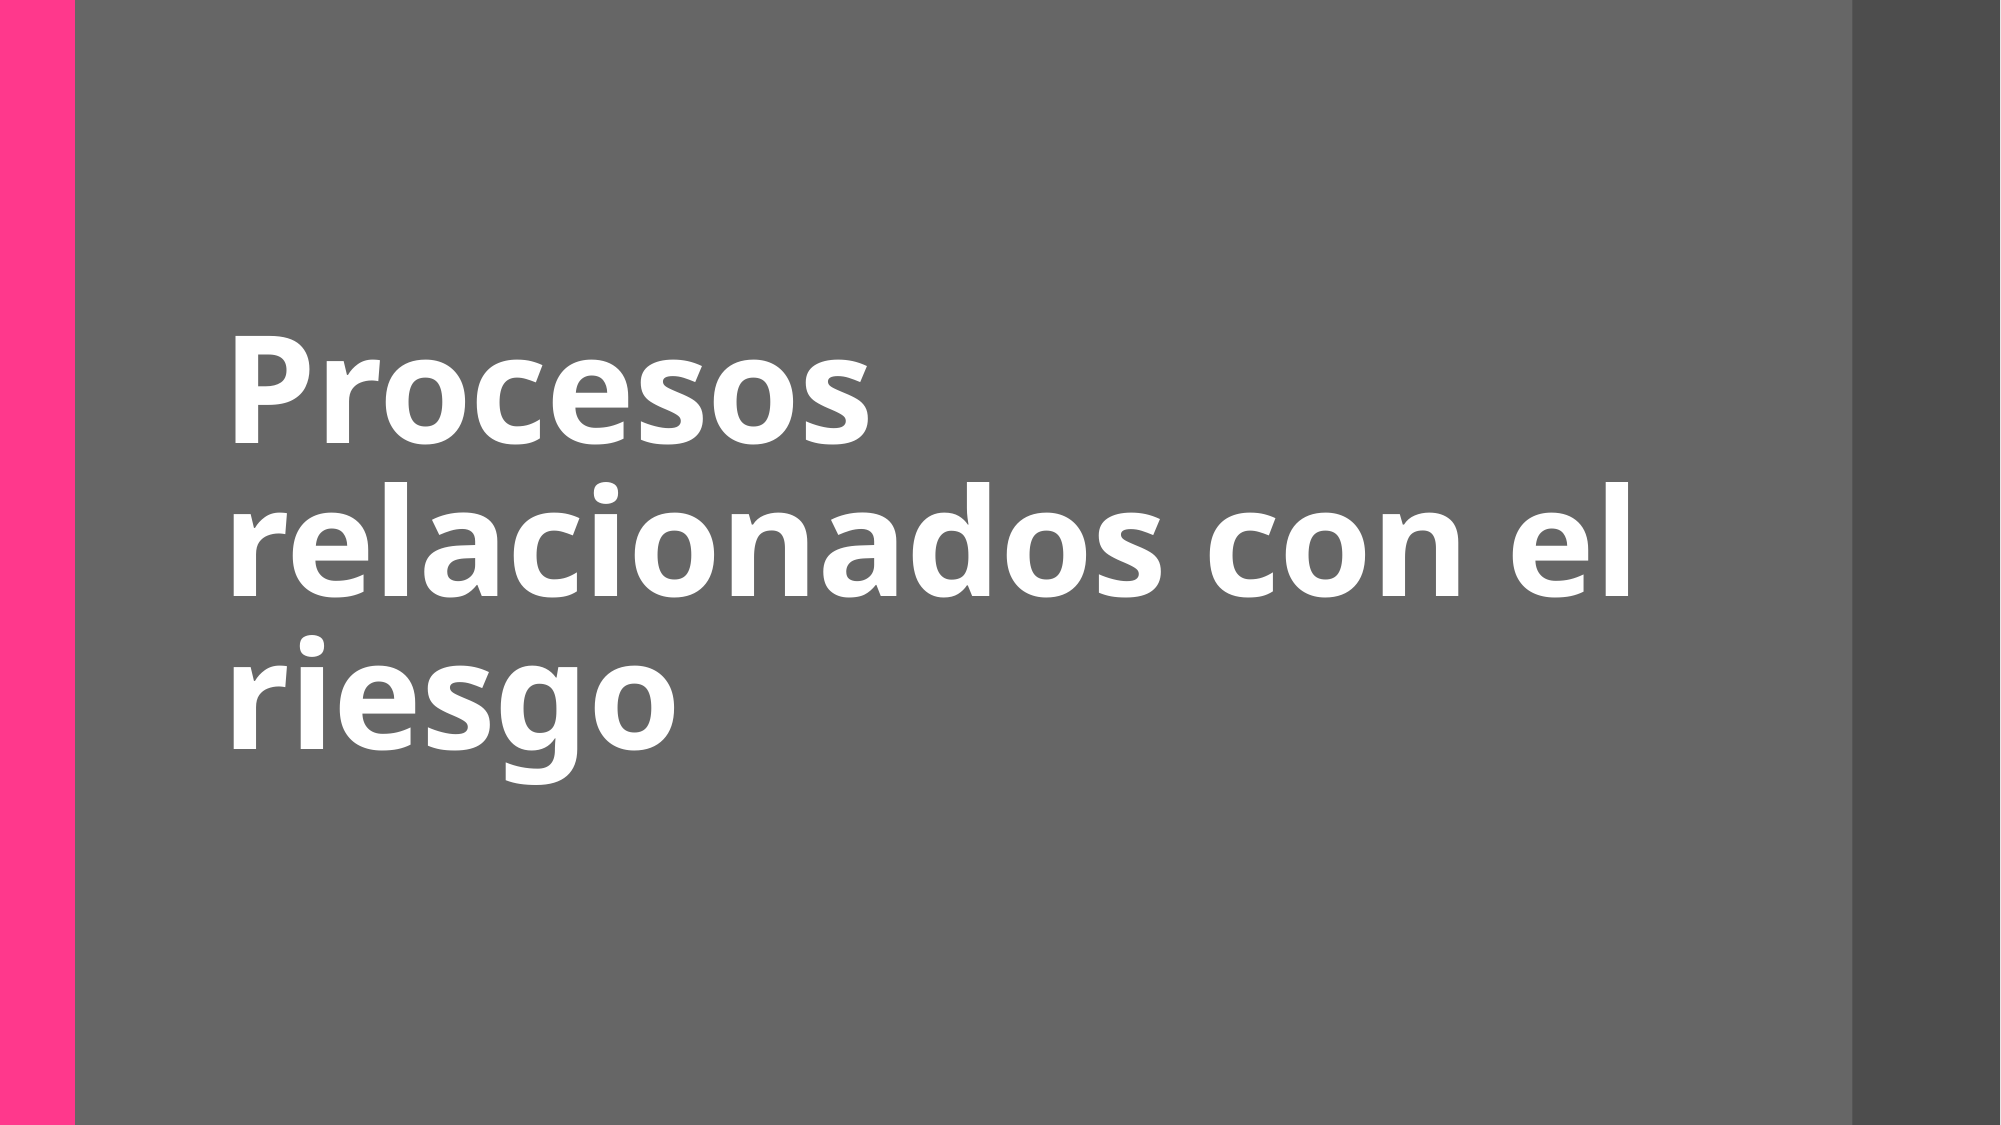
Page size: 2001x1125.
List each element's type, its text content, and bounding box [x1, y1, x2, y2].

title Procesos relacionados con el riesgo [206, 124, 1752, 788]
